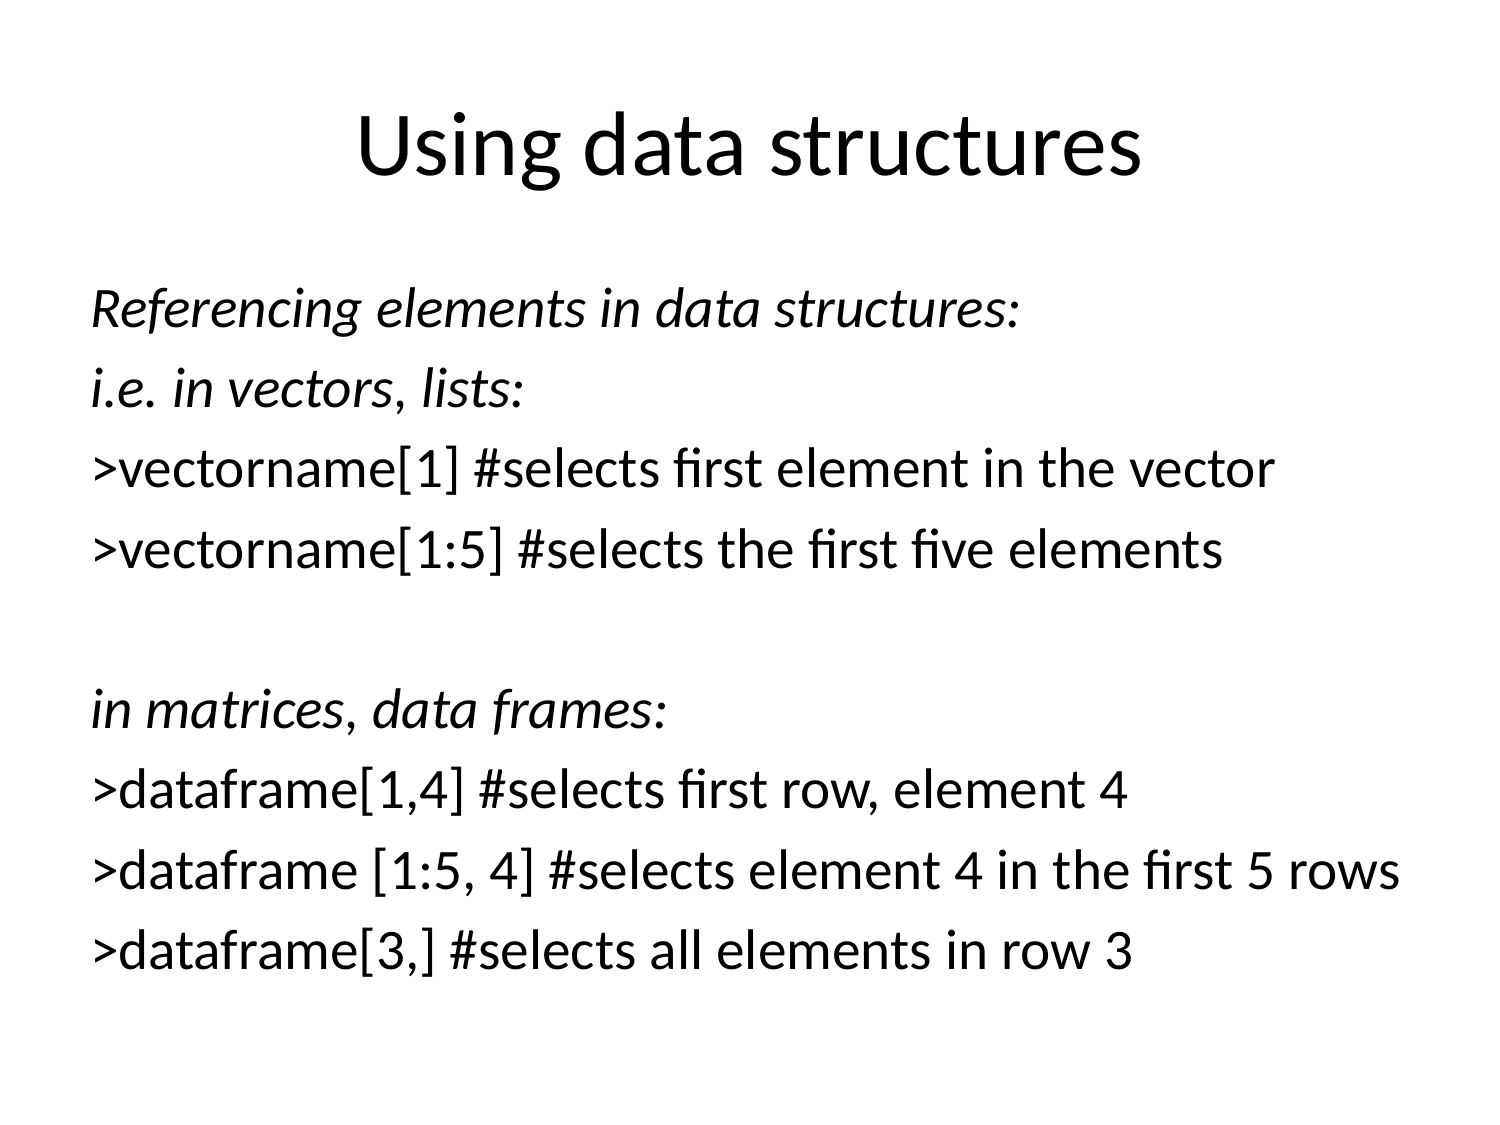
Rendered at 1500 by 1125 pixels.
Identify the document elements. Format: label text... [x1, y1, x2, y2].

title Using data structures [75, 45, 1425, 233]
list Referencing elements in data structures: i.e. in vectors, lists: >vectorname[1] #selects first element in the vector >vectorname[1:5] #selects the first five elements in matrices, data frames: >dataframe[1,4] #selects first row, element 4 >dataframe [1:5, 4] #selects element 4 in the first 5 rows >dataframe[3,] #selects all elements in row 3 [75, 262, 1425, 1005]
